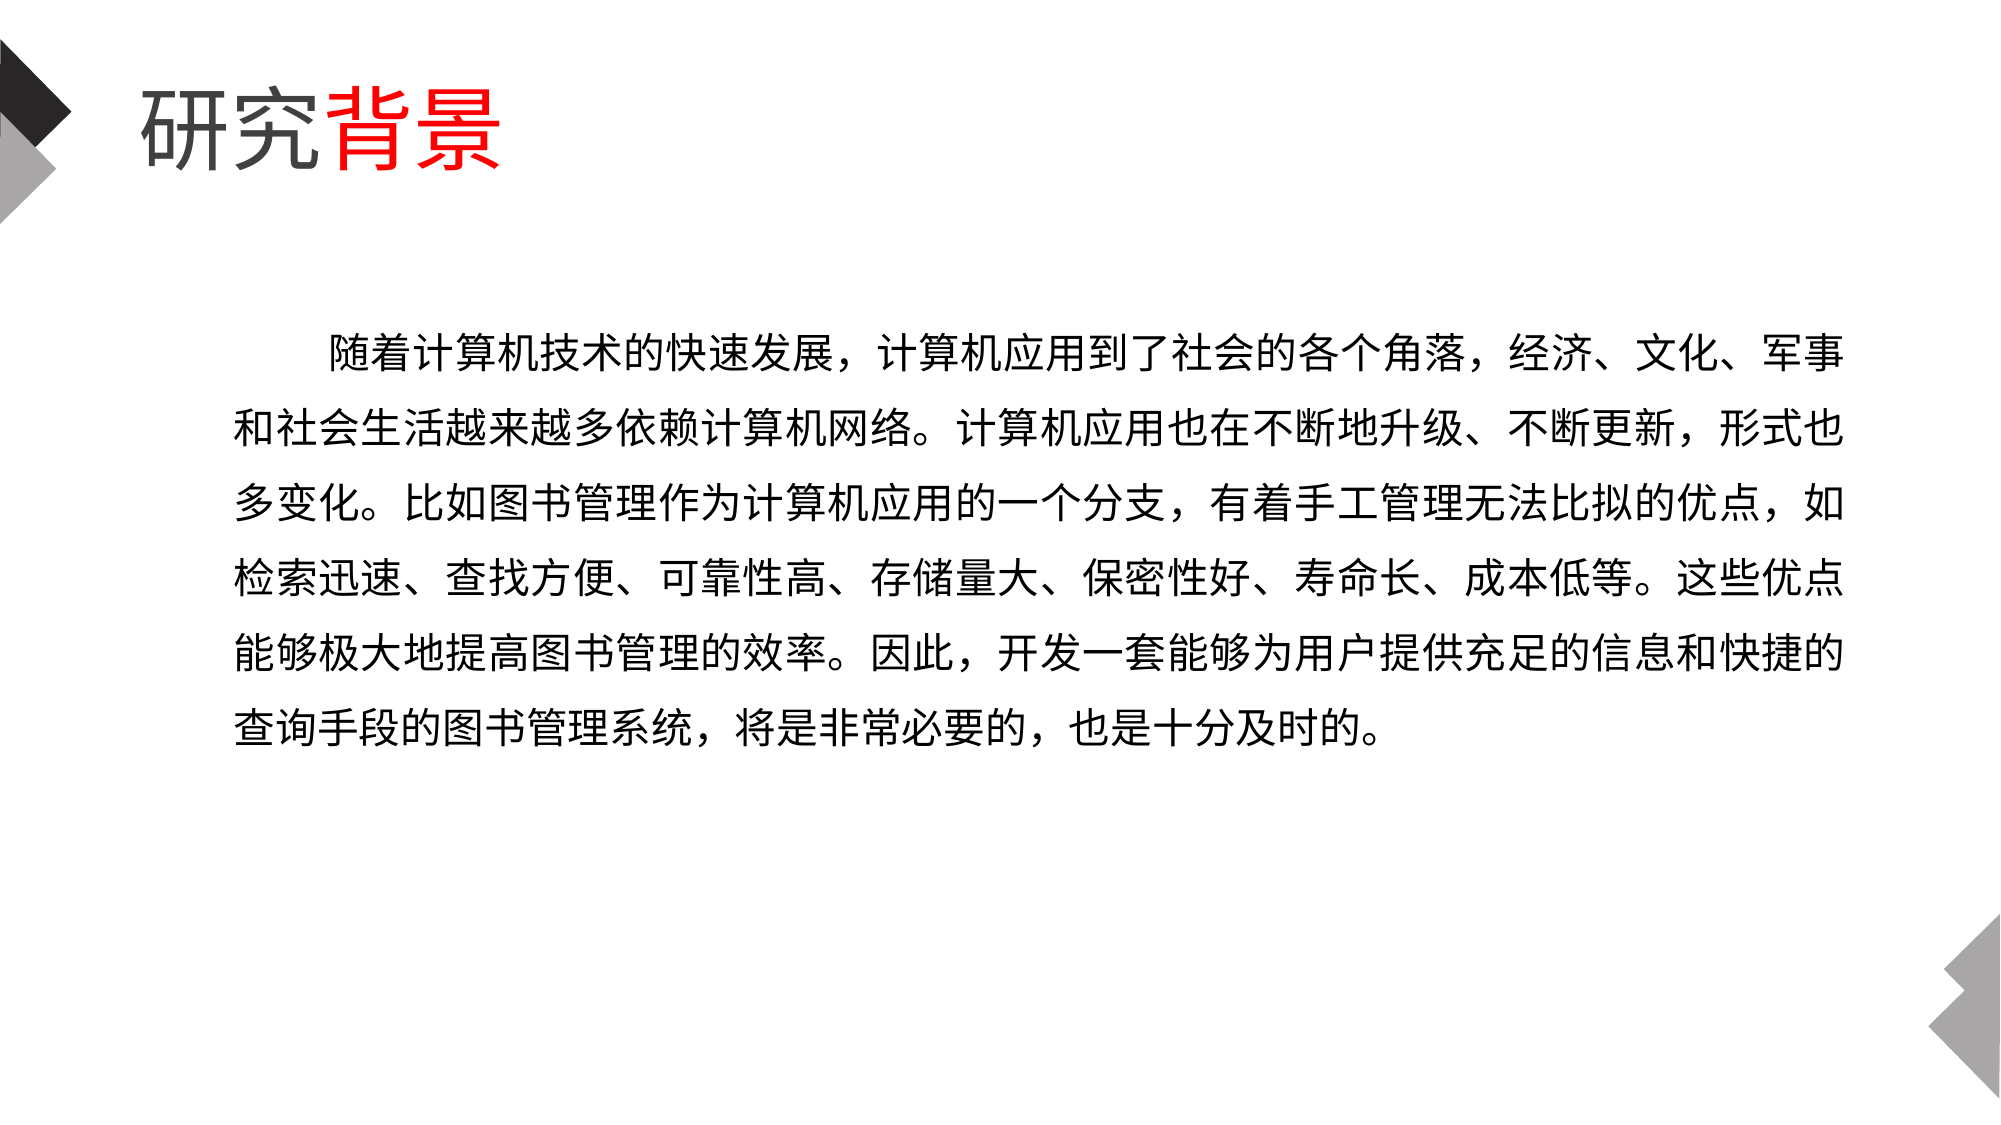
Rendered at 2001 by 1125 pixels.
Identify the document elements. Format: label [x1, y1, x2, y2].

text_box [0, 60, 2000, 1078]
